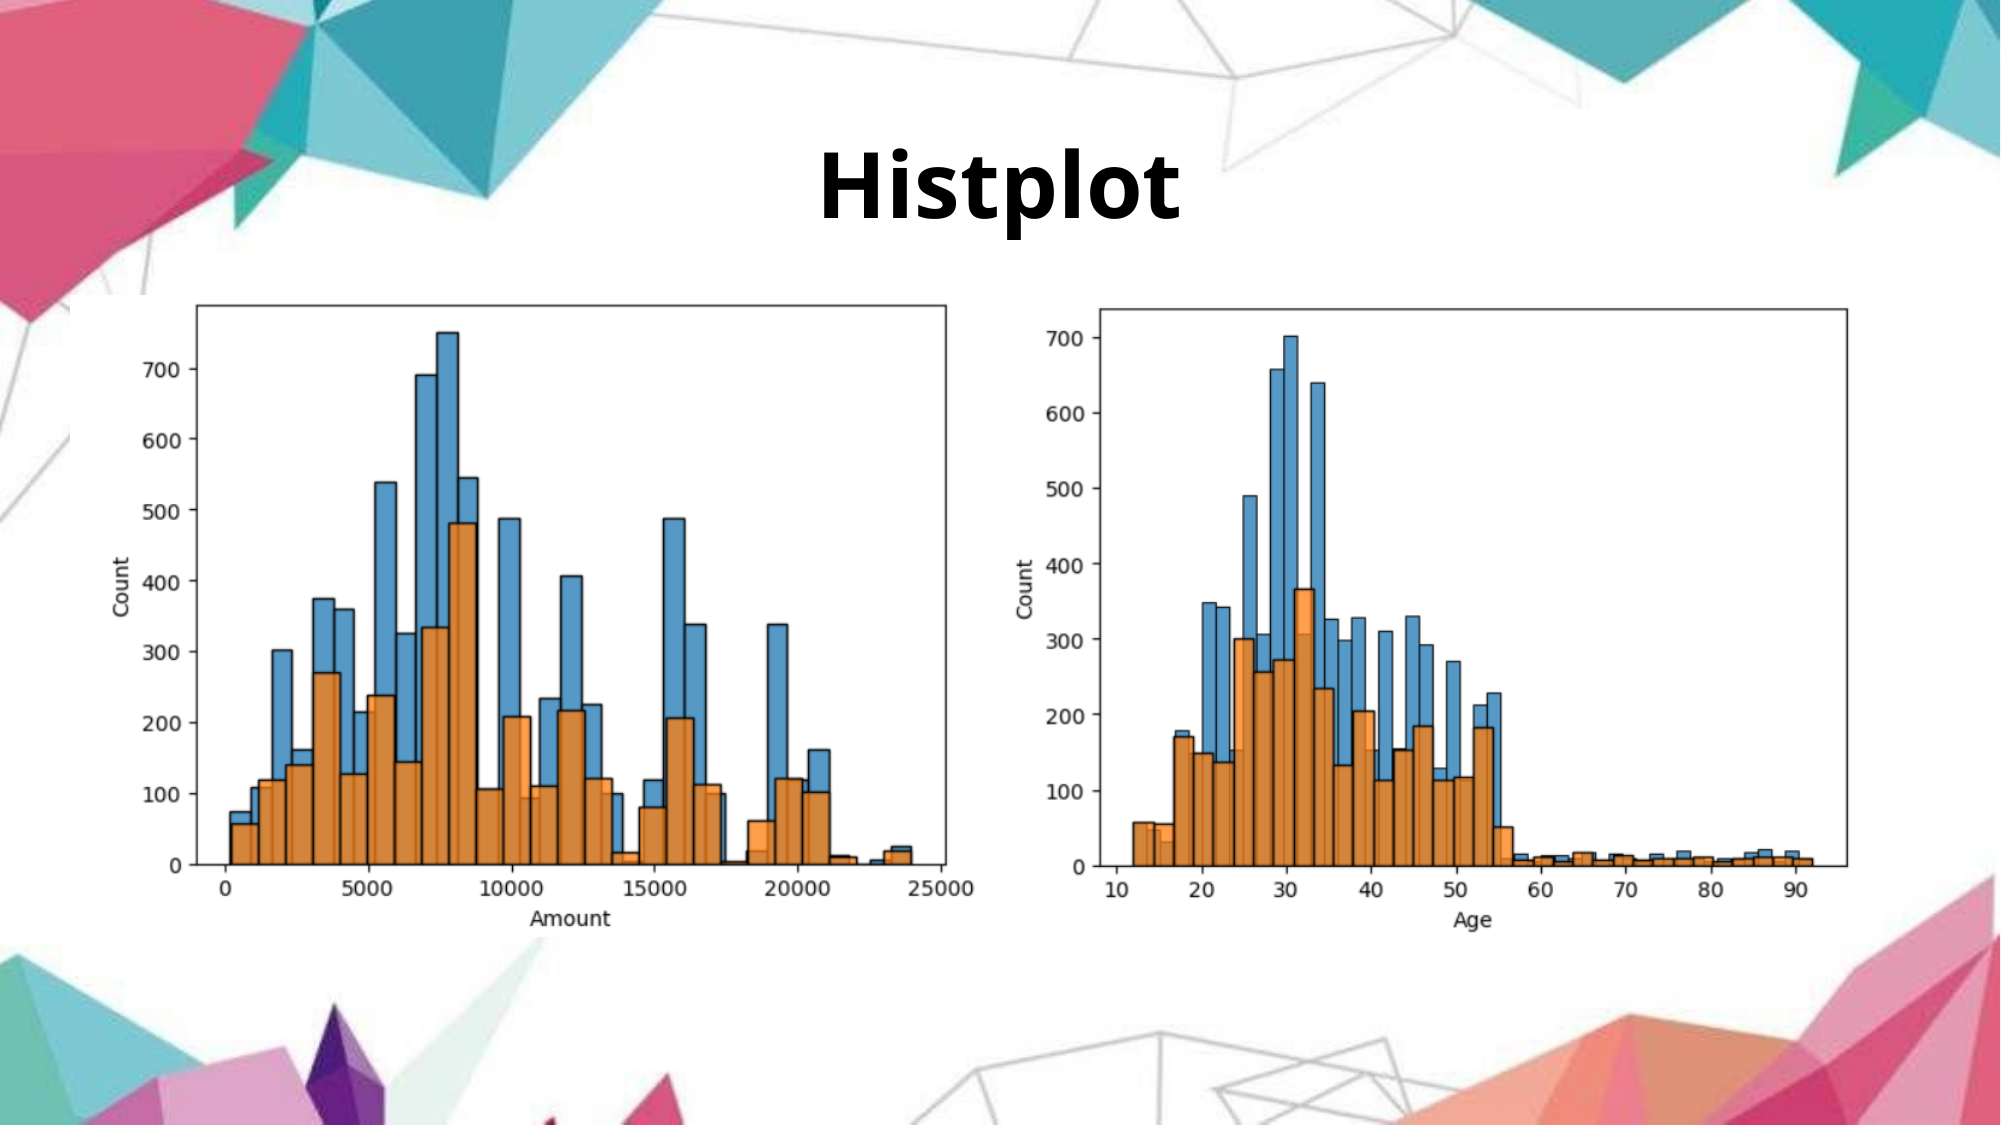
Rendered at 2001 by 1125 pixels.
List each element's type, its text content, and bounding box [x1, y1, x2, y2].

picture [0, 0, 2001, 1125]
title Histplot [137, 79, 1863, 295]
